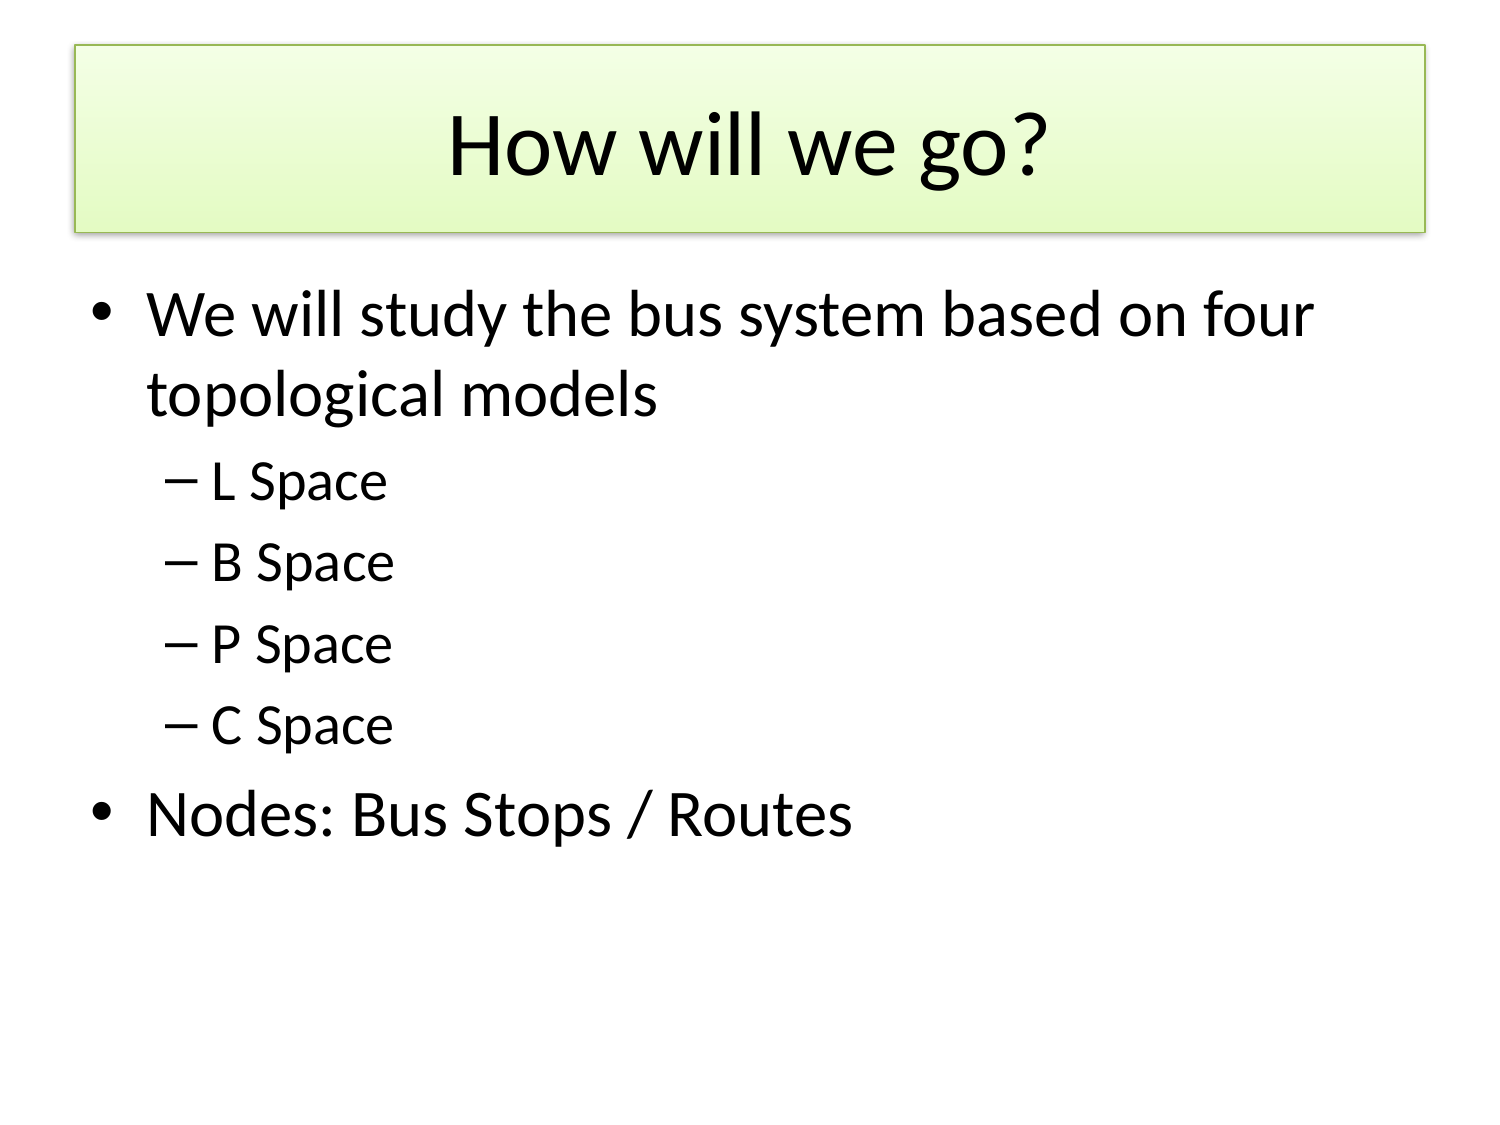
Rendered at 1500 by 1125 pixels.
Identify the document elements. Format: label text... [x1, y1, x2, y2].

list We will study the bus system based on four topological models L Space B Space P Space C Space Nodes: Bus Stops / Routes [75, 262, 1425, 1005]
title How will we go? [74, 44, 1426, 233]
